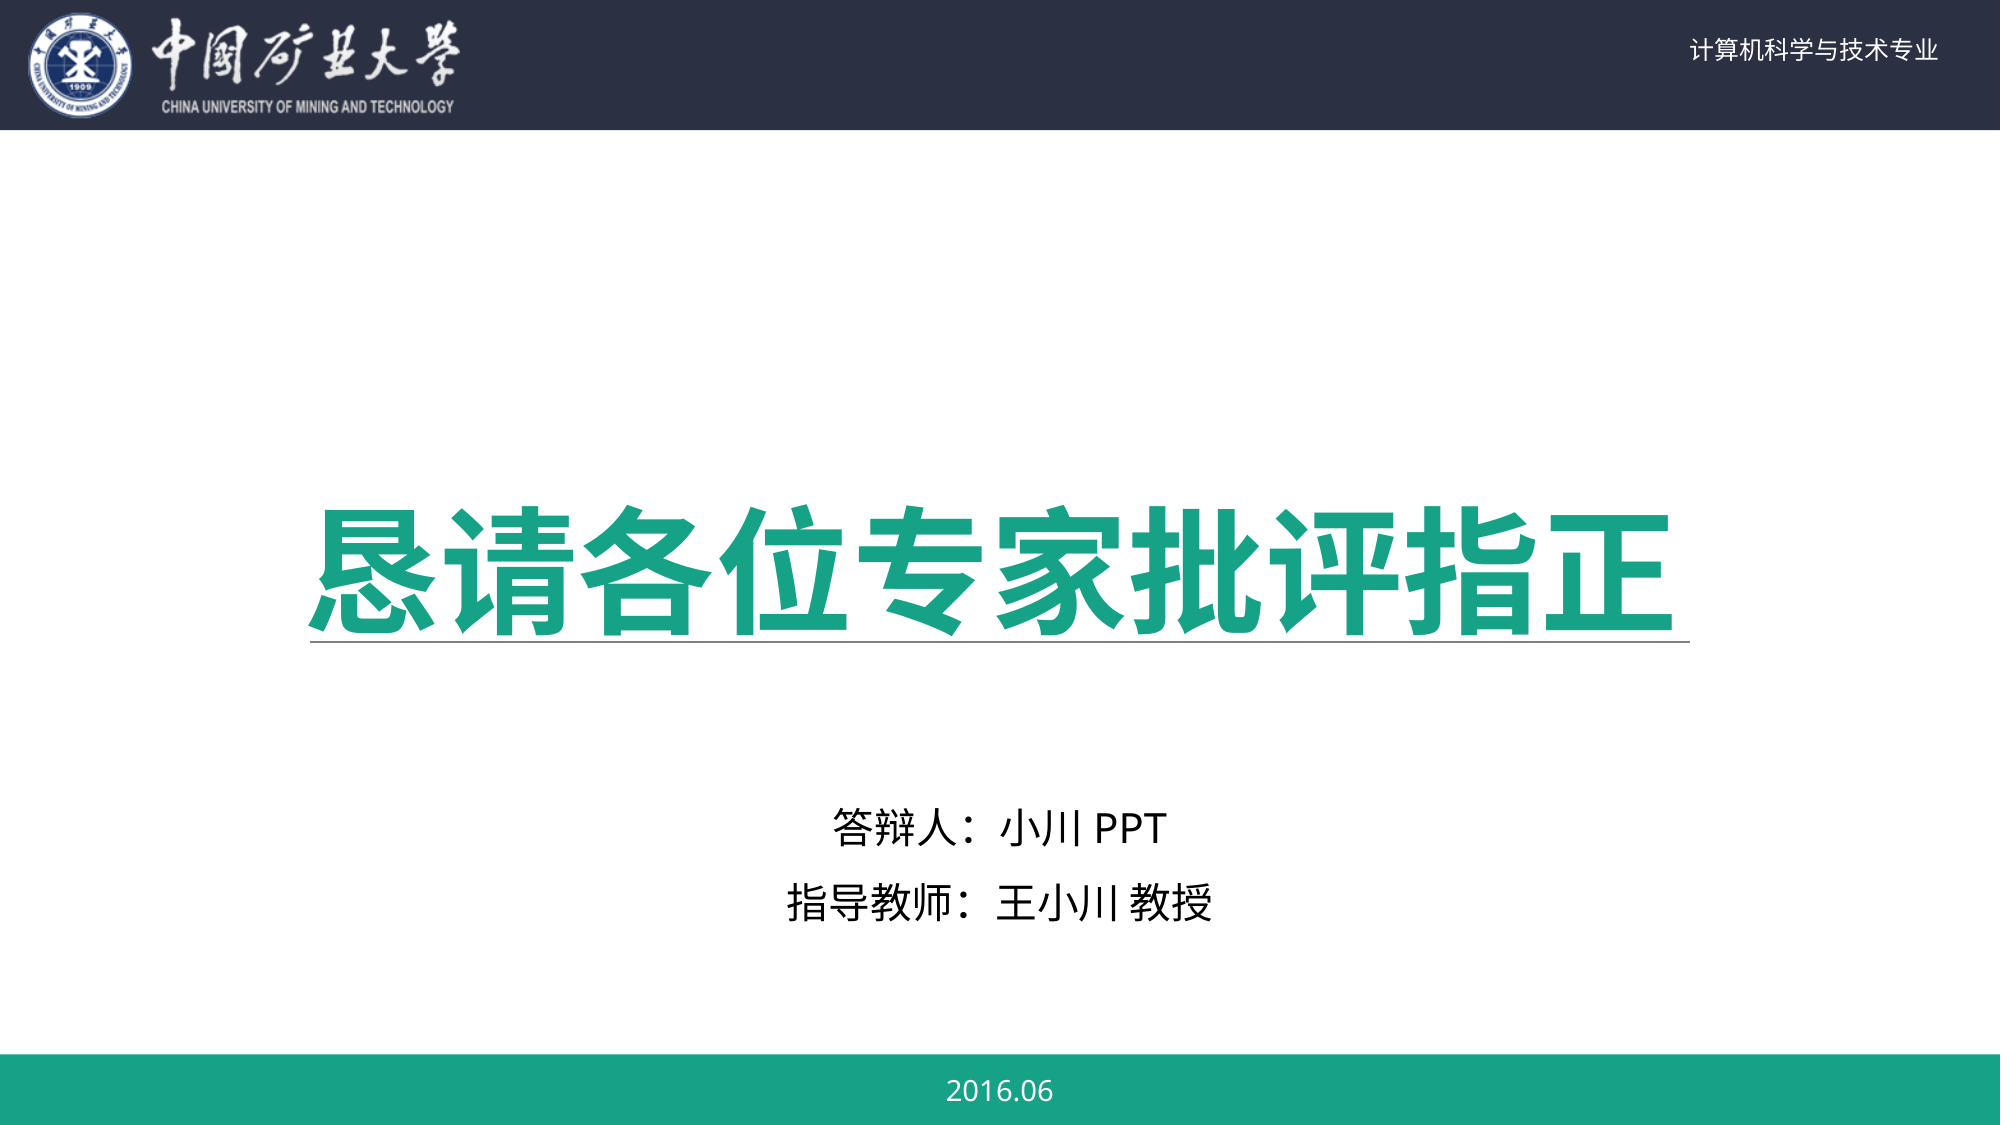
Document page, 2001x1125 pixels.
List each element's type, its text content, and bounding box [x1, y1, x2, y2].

text_box 答辩人：小川PPT 指导教师：王小川 教授 [697, 769, 1303, 935]
text_box 恳请各位专家批评指正 [227, 445, 1753, 659]
picture [27, 8, 460, 122]
